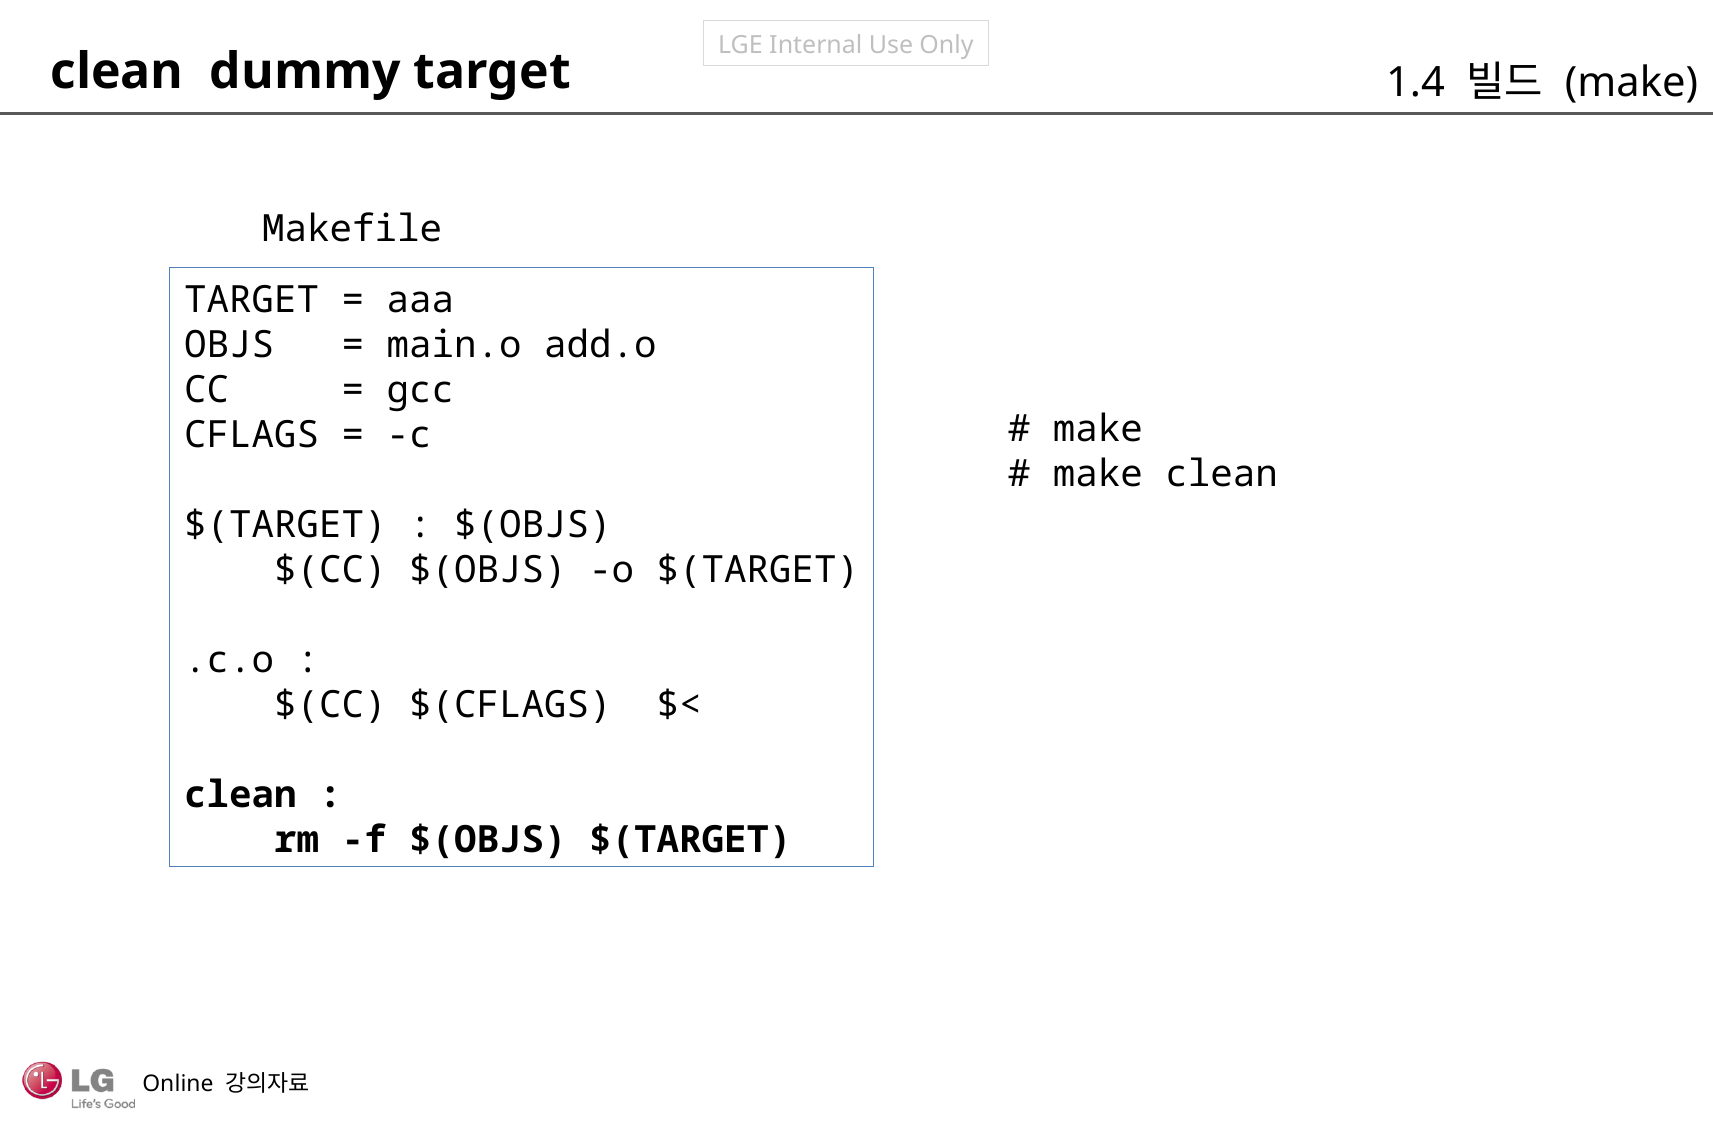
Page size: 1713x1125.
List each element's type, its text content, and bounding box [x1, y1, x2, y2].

list 1.4 빌드 (make) [1080, 47, 1713, 126]
picture [22, 1058, 135, 1111]
text_box TARGET = aaa OBJS = main.o add.o CC = gcc CFLAGS = -c $(TARGET) : $(OBJS) $(CC) $(OBJS) -o $(TARGET) .c.o : $(CC) $(CFLAGS) $< clean : rm -f $(OBJS) $(TARGET) [169, 267, 874, 867]
text_box # make # make clean [993, 397, 1293, 502]
text_box Makefile [247, 196, 457, 256]
list clean dummy target [35, 30, 739, 98]
